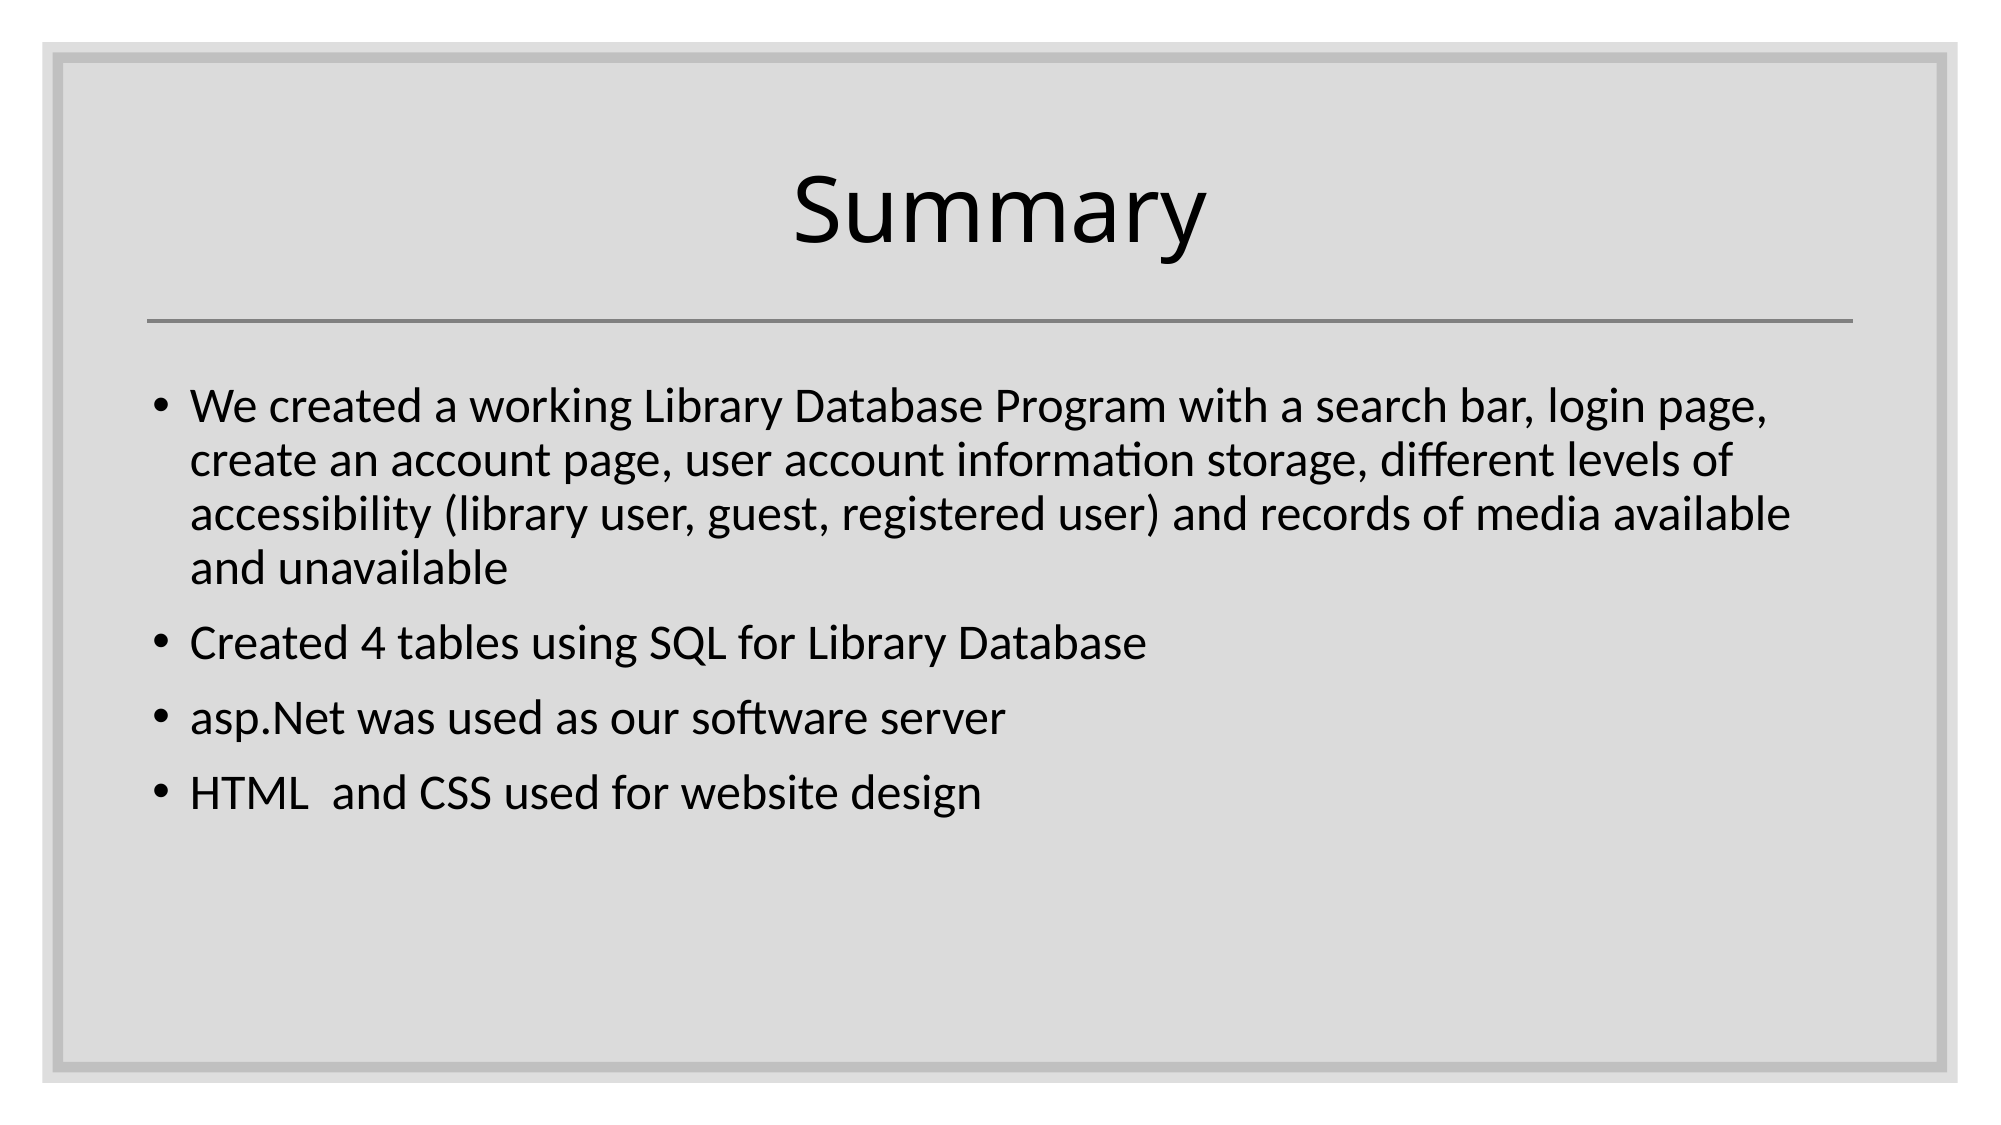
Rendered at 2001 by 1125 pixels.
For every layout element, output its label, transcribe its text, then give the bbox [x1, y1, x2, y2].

list We created a working Library Database Program with a search bar, login page, create an account page, user account information storage, different levels of accessibility (library user, guest, registered user) and records of media available and unavailable Created 4 tables using SQL for Library Database asp.Net was used as our software server HTML and CSS used for website design [137, 372, 1863, 973]
text_box [52, 51, 1948, 1073]
title Summary [137, 103, 1863, 322]
